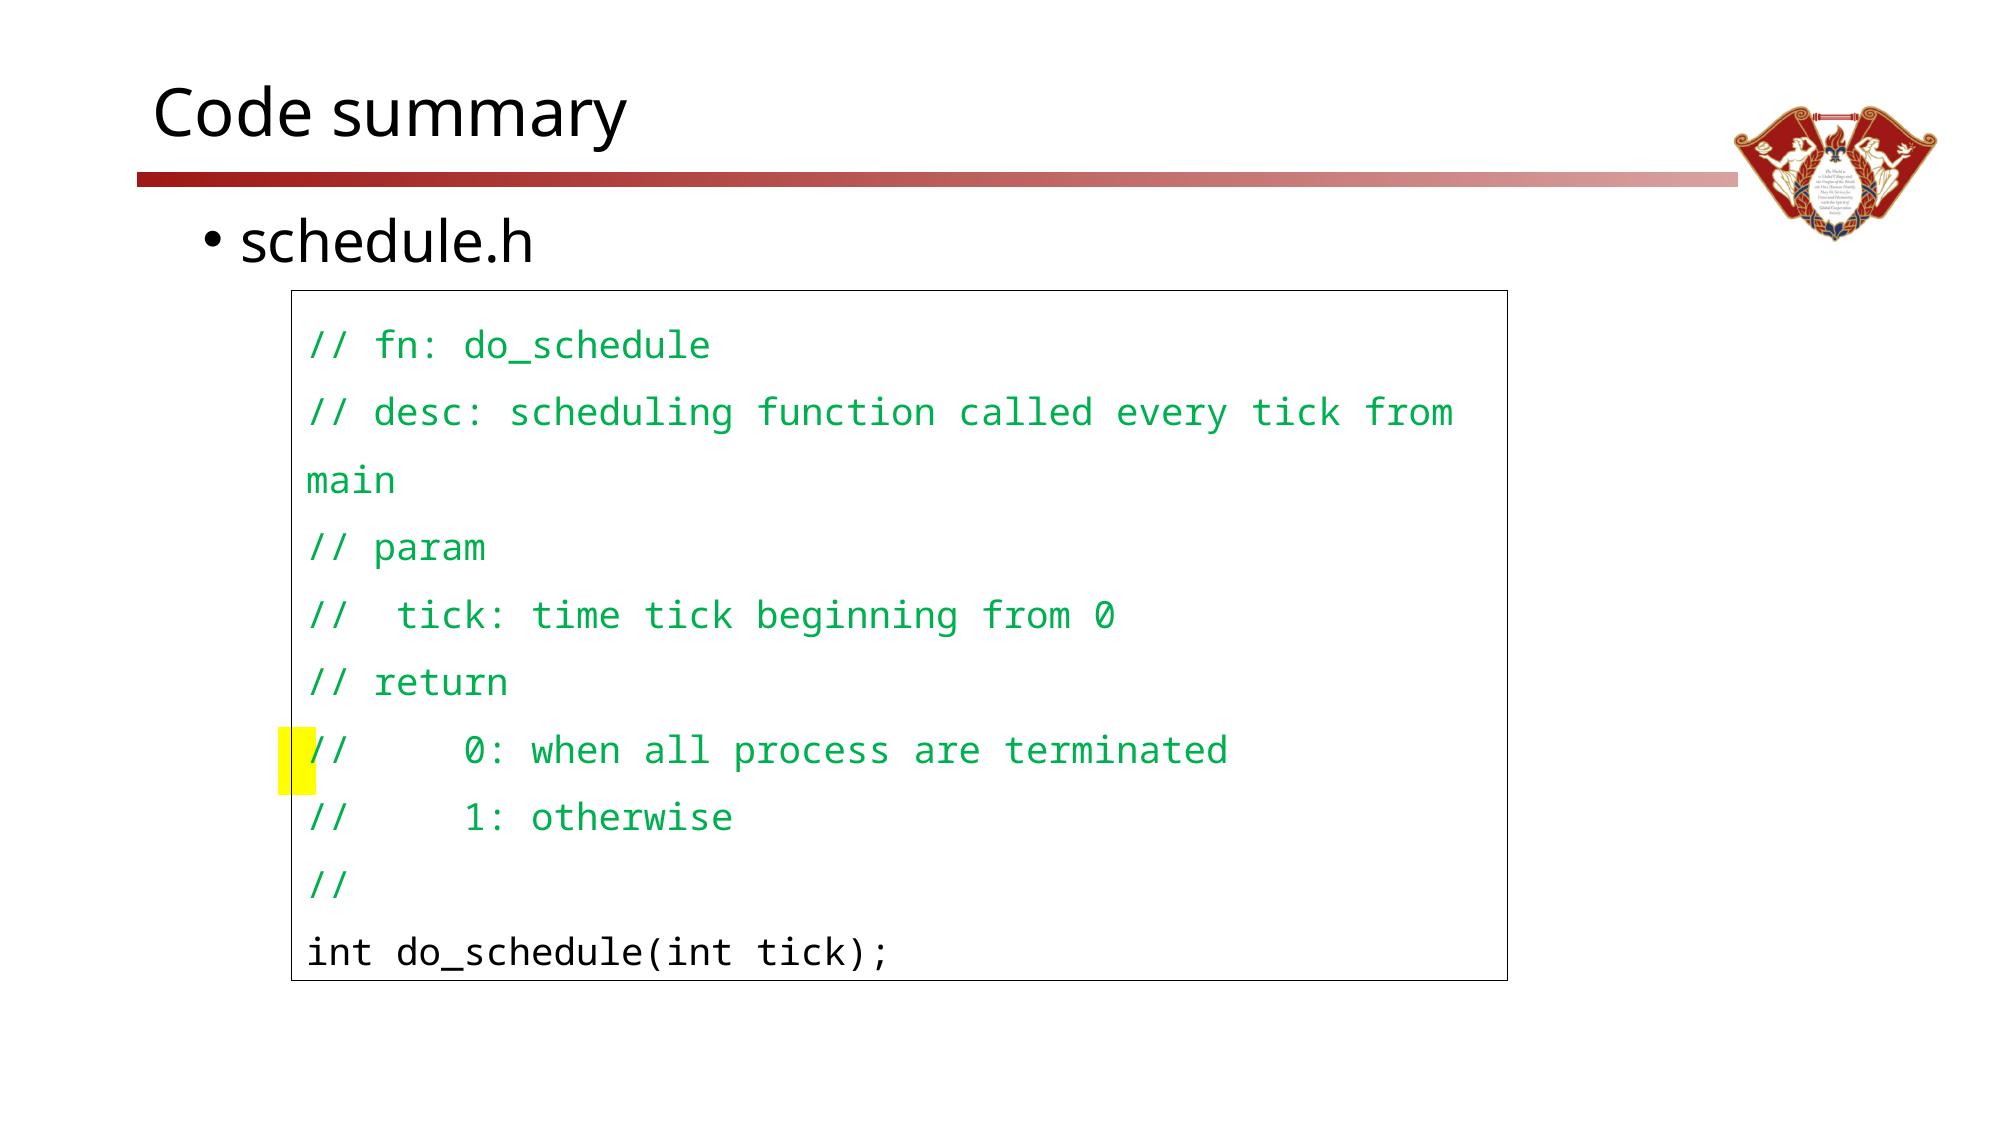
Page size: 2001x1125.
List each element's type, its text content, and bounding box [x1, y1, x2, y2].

list schedule.h [187, 196, 1756, 941]
title Code summary [137, 59, 1863, 169]
picture [1719, 94, 1950, 254]
text_box // fn: do_schedule // desc: scheduling function called every tick from main // param // tick: time tick beginning from 0 // return // 0: when all process are terminated // 1: otherwise // int do_schedule(int tick); [291, 290, 1508, 981]
